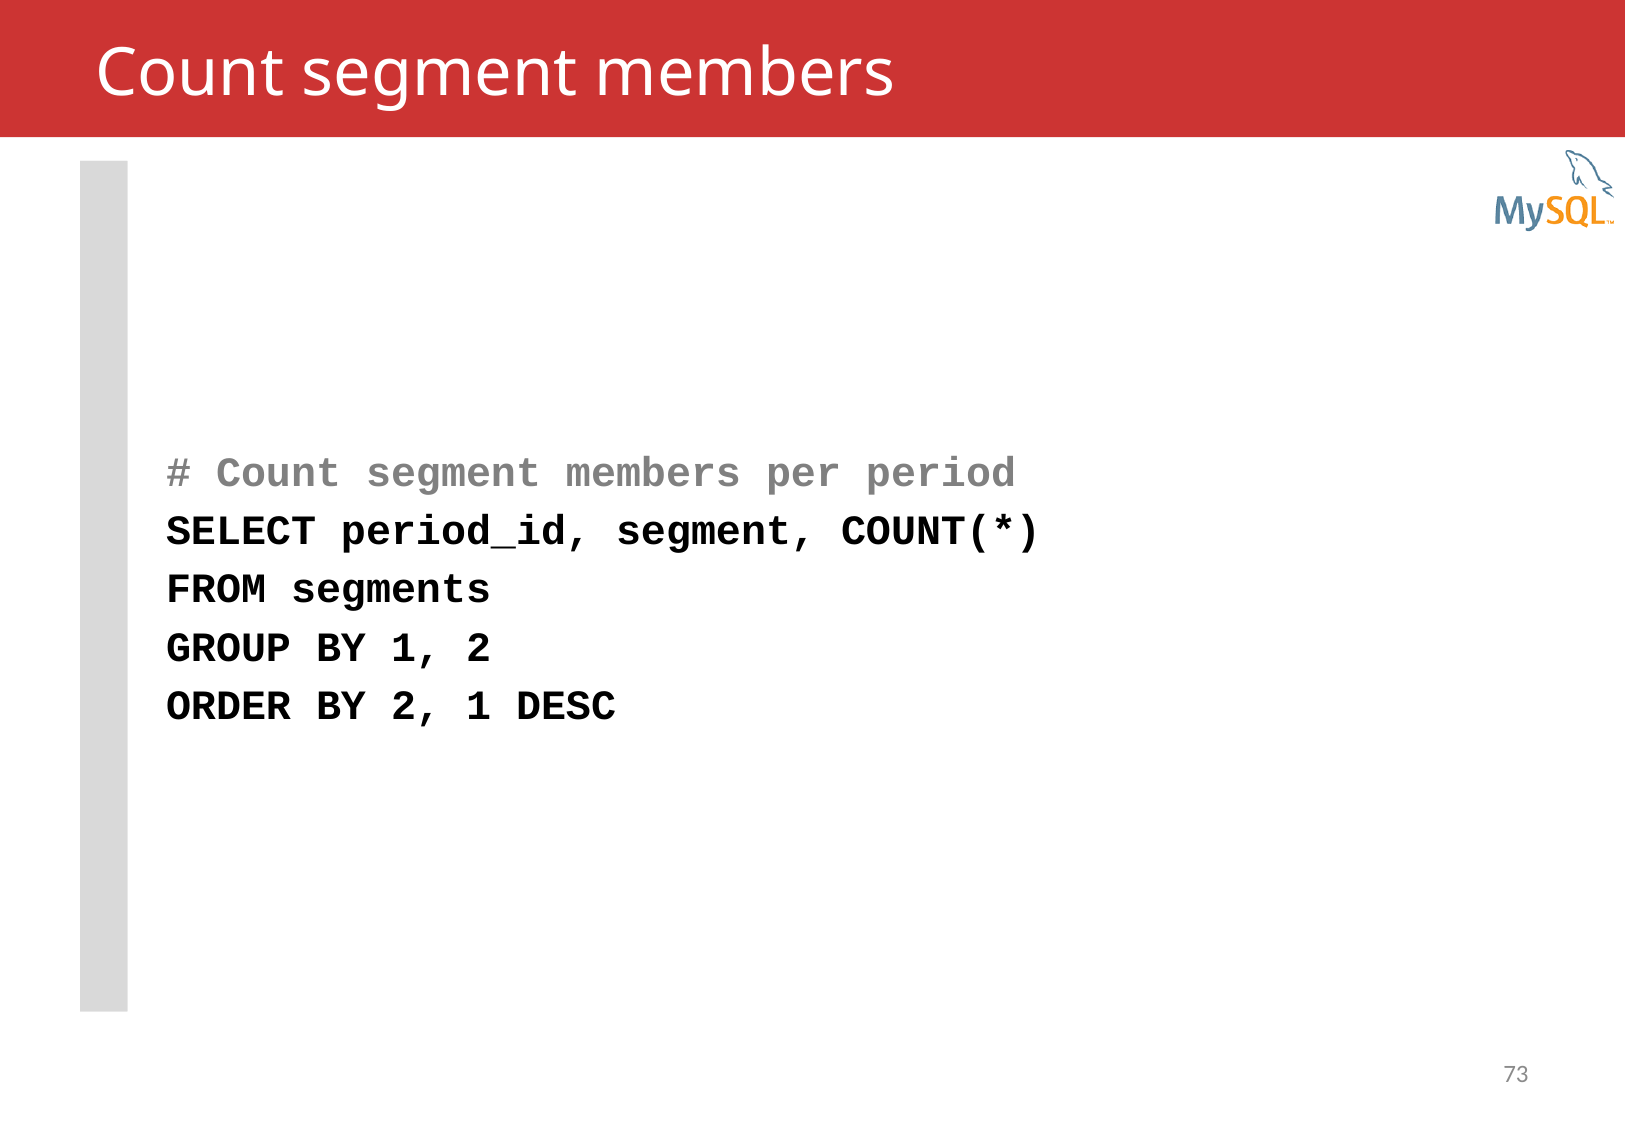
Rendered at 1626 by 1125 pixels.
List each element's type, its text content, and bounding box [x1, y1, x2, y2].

picture [1493, 148, 1616, 232]
list # Count segment members per period SELECT period_id, segment, COUNT(*) FROM segments GROUP BY 1, 2 ORDER BY 2, 1 DESC [151, 160, 1544, 1012]
slide_number 73 [1164, 1042, 1544, 1103]
title Count segment members [80, 0, 1543, 138]
